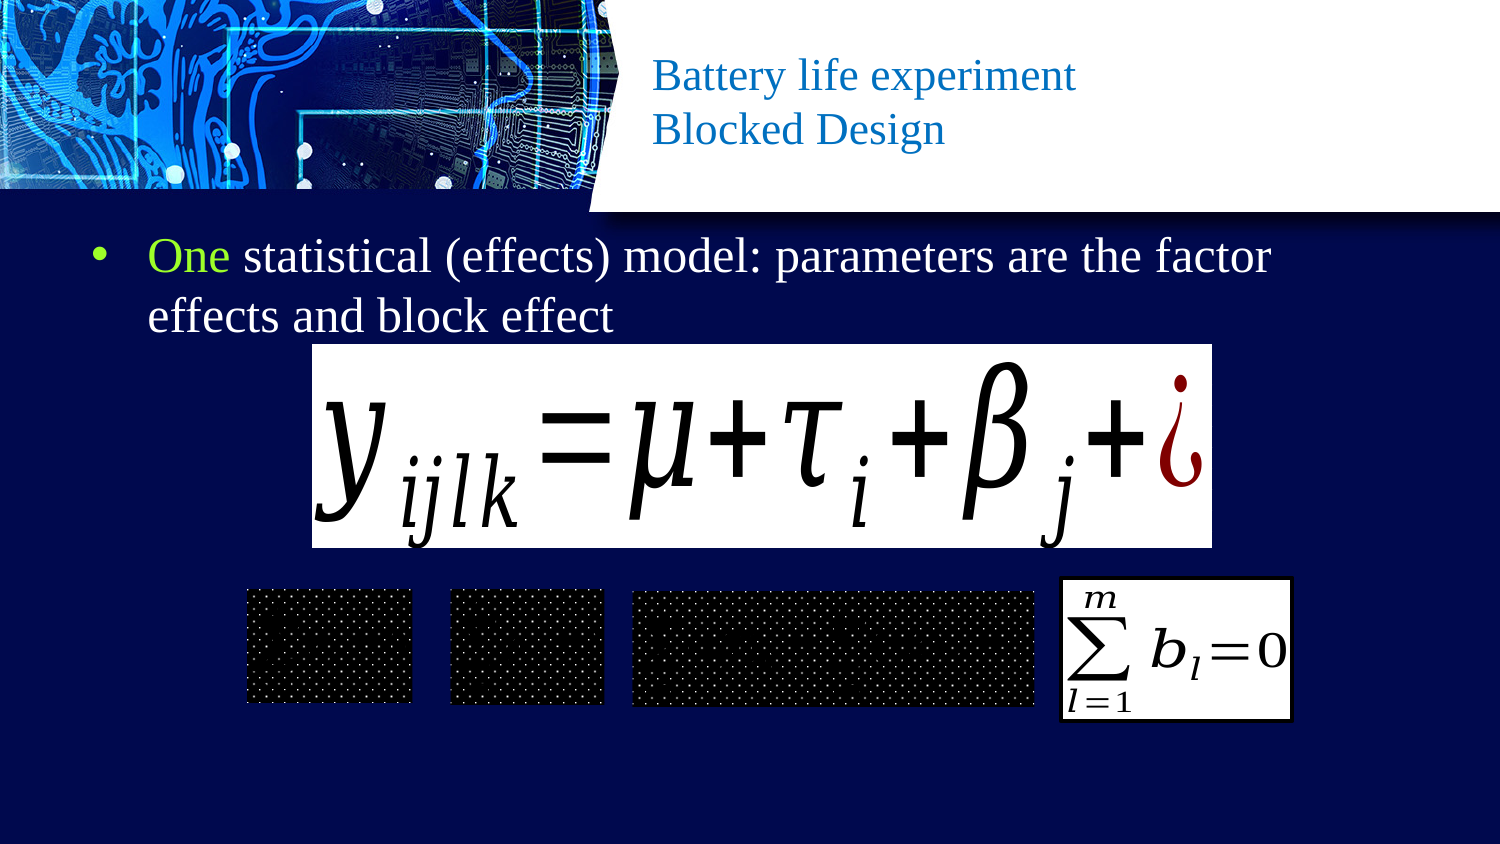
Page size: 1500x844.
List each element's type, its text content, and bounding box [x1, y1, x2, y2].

title Battery life experiment Blocked Design [636, 36, 1433, 162]
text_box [632, 591, 1035, 707]
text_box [246, 589, 413, 703]
picture [0, 0, 1500, 844]
list One statistical (effects) model: parameters are the factor effects and block effect [76, 215, 1429, 705]
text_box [450, 589, 605, 705]
